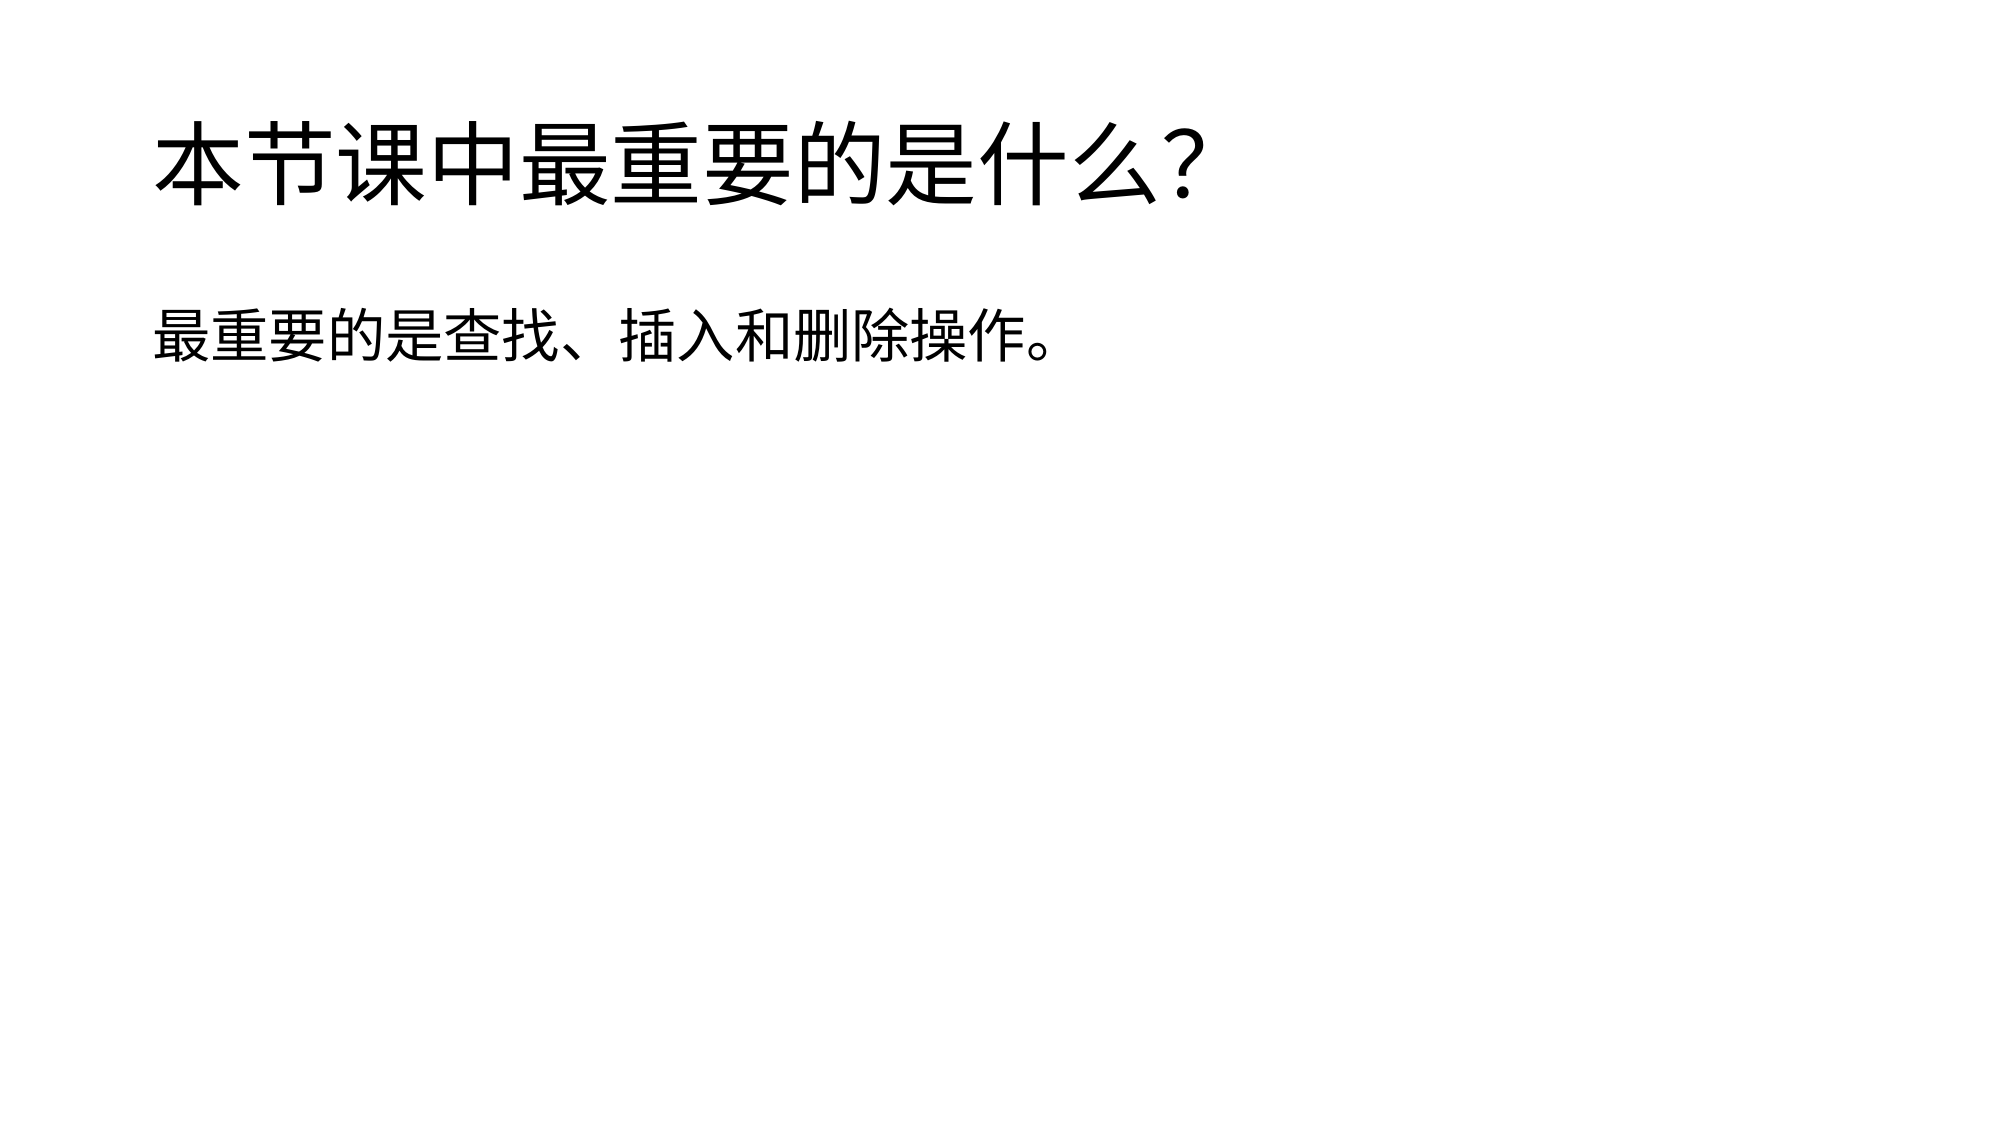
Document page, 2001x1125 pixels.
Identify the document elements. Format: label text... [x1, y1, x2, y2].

list 最重要的是查找、插入和删除操作。 [137, 299, 1863, 1014]
title 本节课中最重要的是什么？ [137, 59, 1863, 278]
